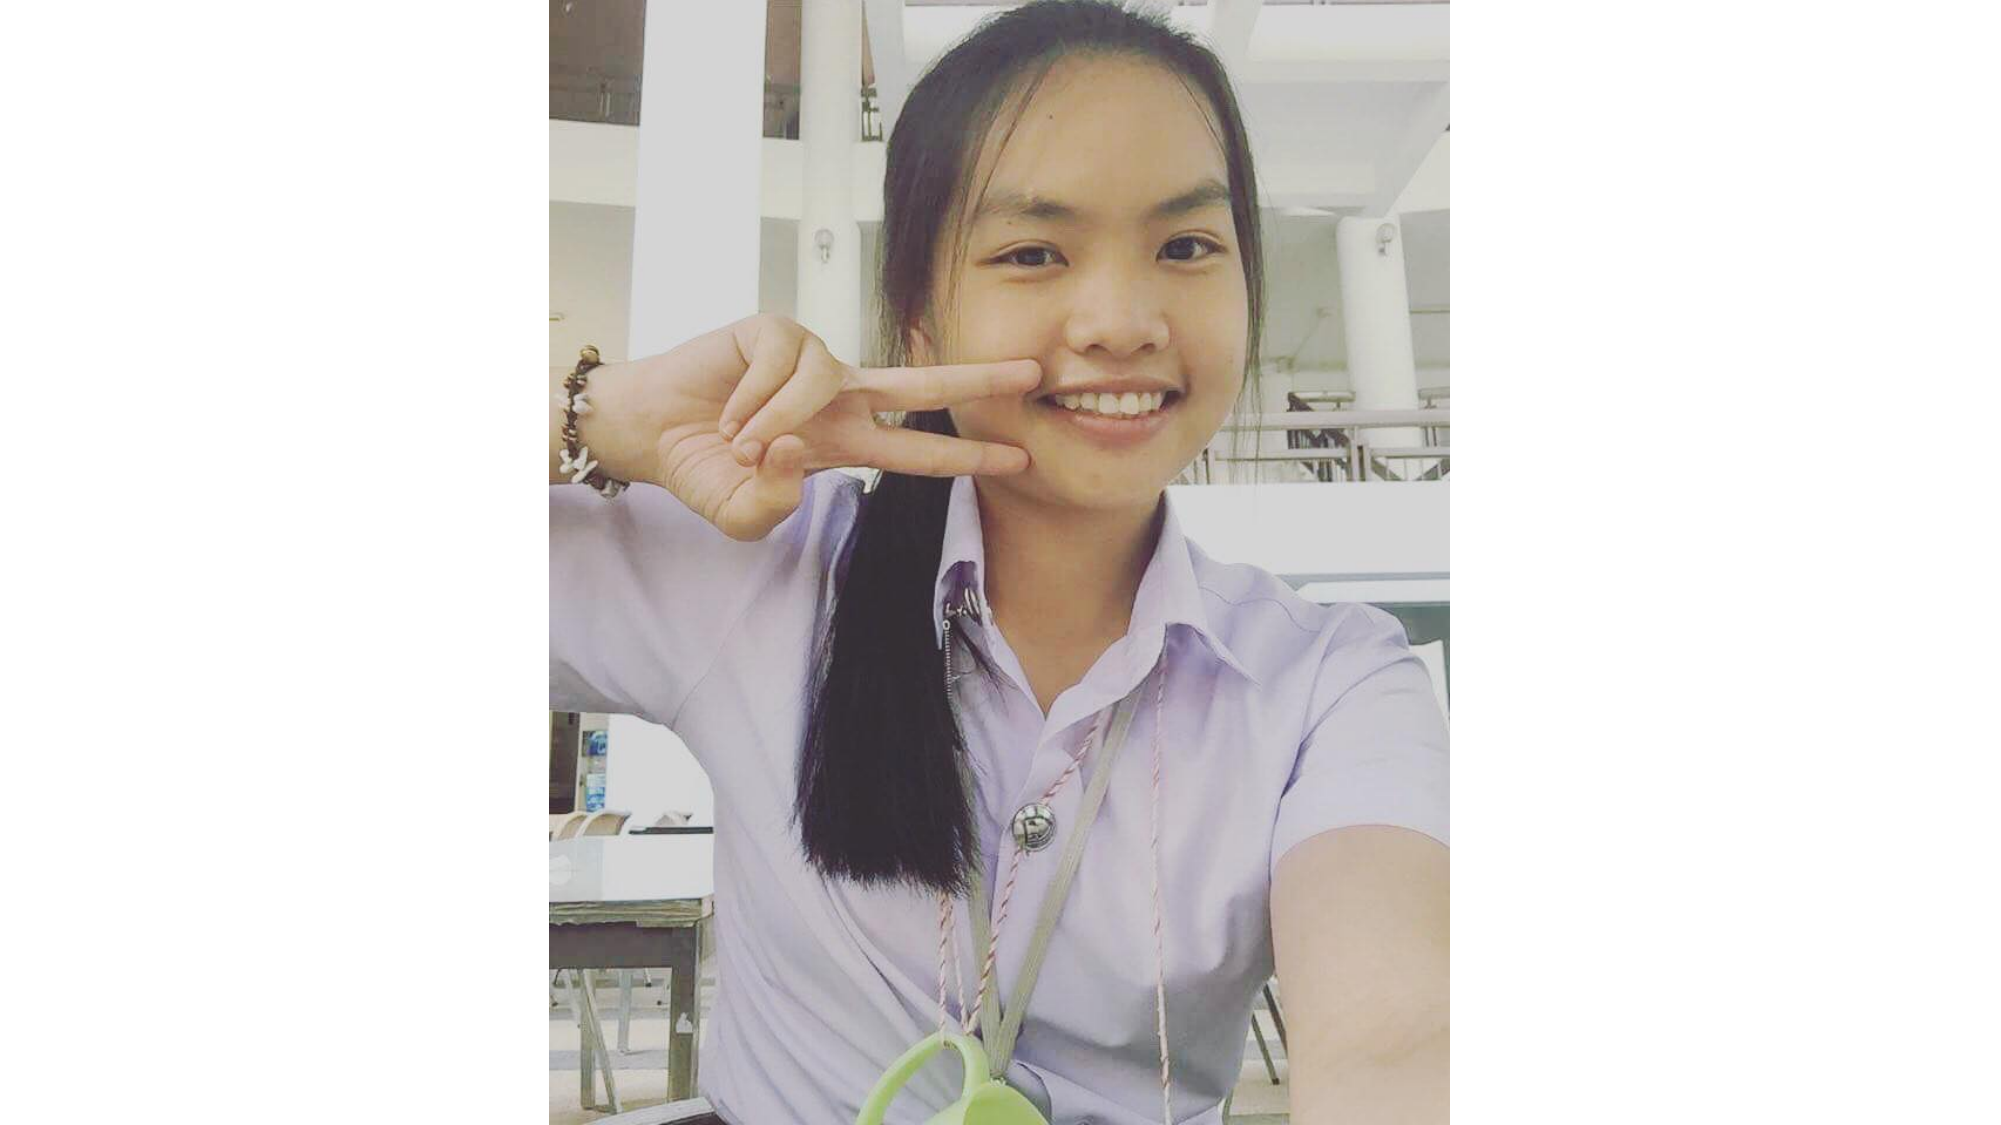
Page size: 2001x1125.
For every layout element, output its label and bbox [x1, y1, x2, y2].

picture [549, 0, 1450, 1125]
